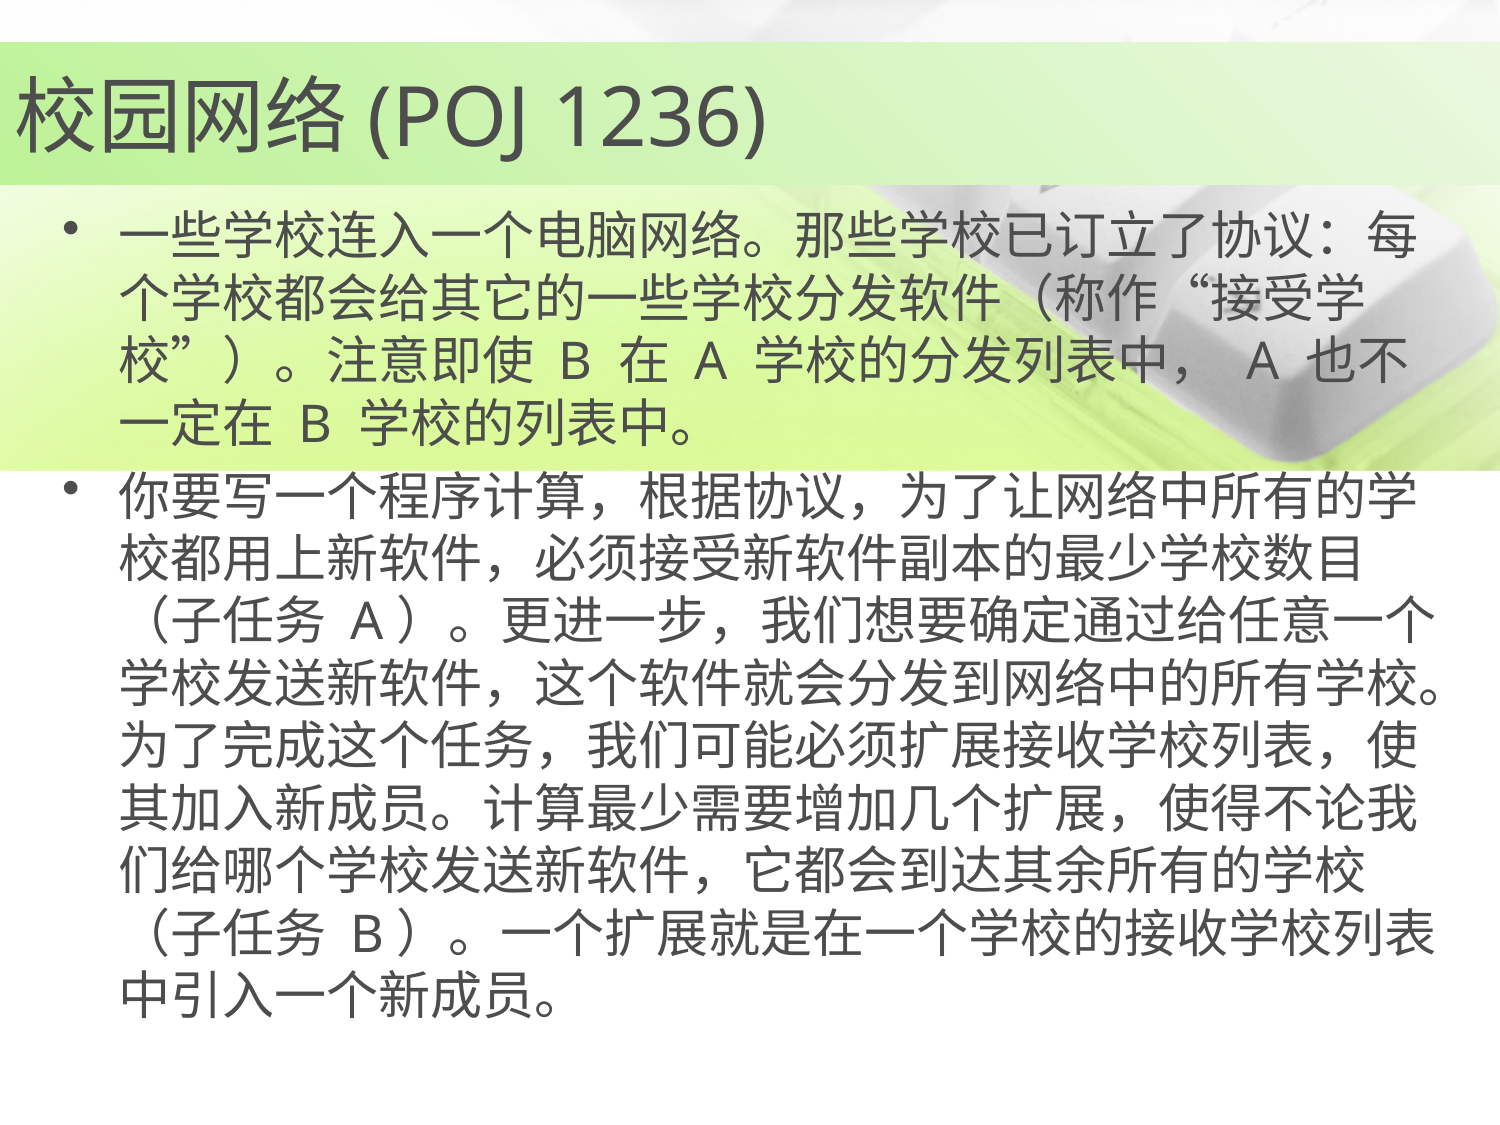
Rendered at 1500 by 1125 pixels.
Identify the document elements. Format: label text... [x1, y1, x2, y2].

list 一些学校连入一个电脑网络。那些学校已订立了协议：每个学校都会给其它的一些学校分发软件（称作“接受学校”）。注意即使 B 在 A 学校的分发列表中， A 也不一定在 B 学校的列表中。 你要写一个程序计算，根据协议，为了让网络中所有的学校都用上新软件，必须接受新软件副本的最少学校数目（子任务 A）。更进一步，我们想要确定通过给任意一个学校发送新软件，这个软件就会分发到网络中的所有学校。为了完成这个任务，我们可能必须扩展接收学校列表，使其加入新成员。计算最少需要增加几个扩展，使得不论我们给哪个学校发送新软件，它都会到达其余所有的学校（子任务 B）。一个扩展就是在一个学校的接收学校列表中引入一个新成员。 [47, 195, 1459, 1083]
picture [0, 185, 1500, 1125]
picture [0, 0, 1500, 42]
text_box 校园网络(POJ 1236) [0, 42, 1500, 185]
